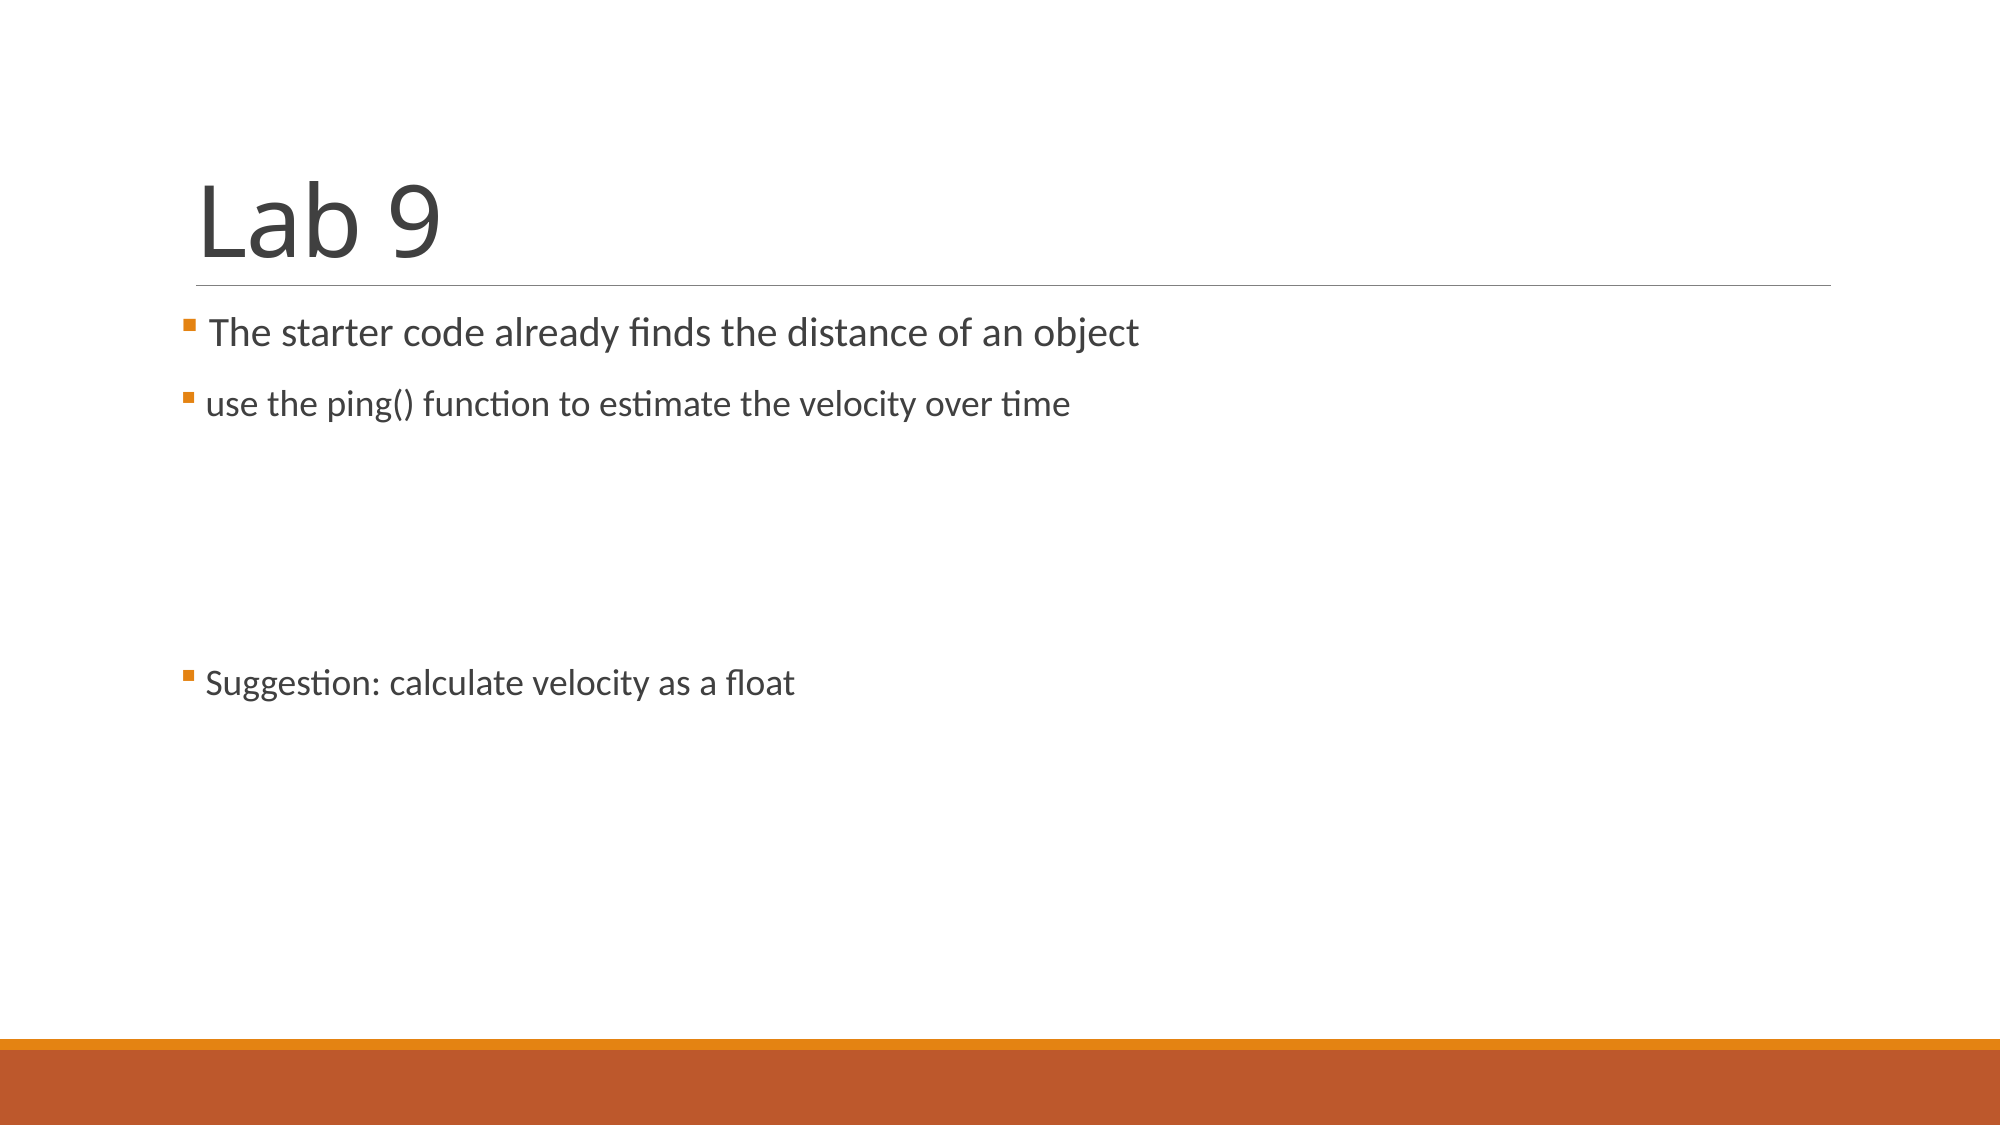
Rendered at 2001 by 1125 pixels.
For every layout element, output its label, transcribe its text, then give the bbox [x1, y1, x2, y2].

title Lab 9 [180, 47, 1830, 285]
list The starter code already finds the distance of an object use the ping() function to estimate the velocity over time Suggestion: calculate velocity as a float [180, 302, 1830, 963]
